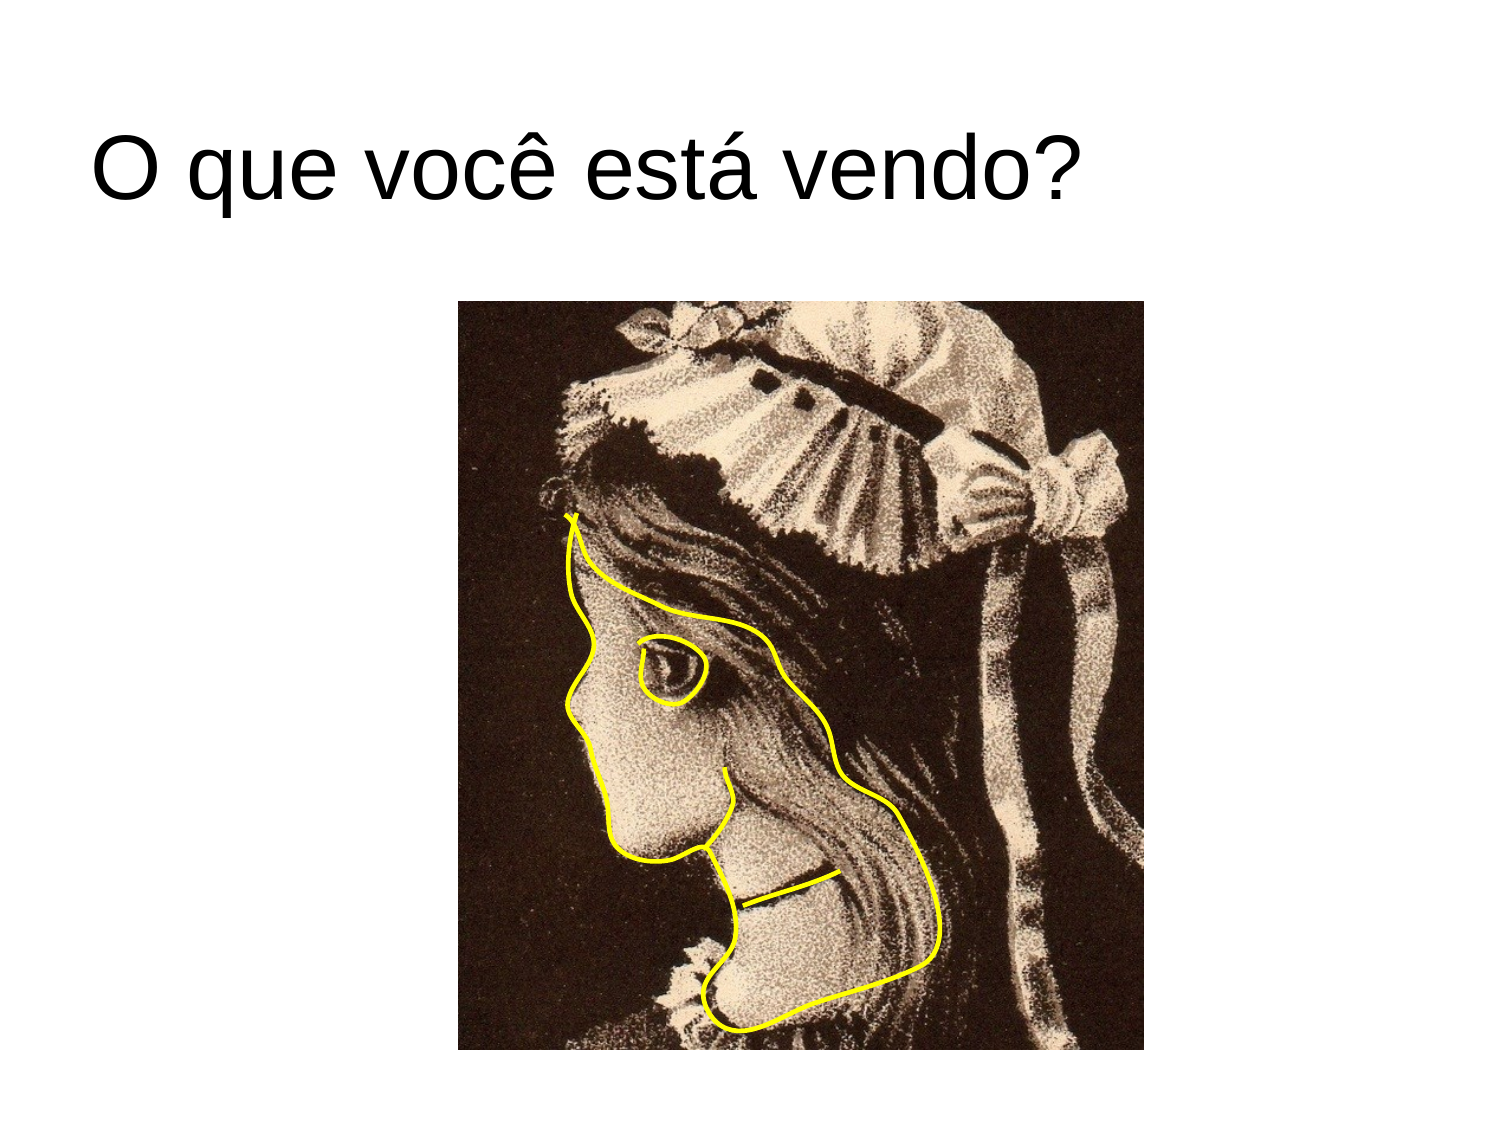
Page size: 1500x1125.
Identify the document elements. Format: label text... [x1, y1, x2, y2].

picture [457, 301, 1144, 1051]
title O que você está vendo? [75, 45, 1425, 233]
